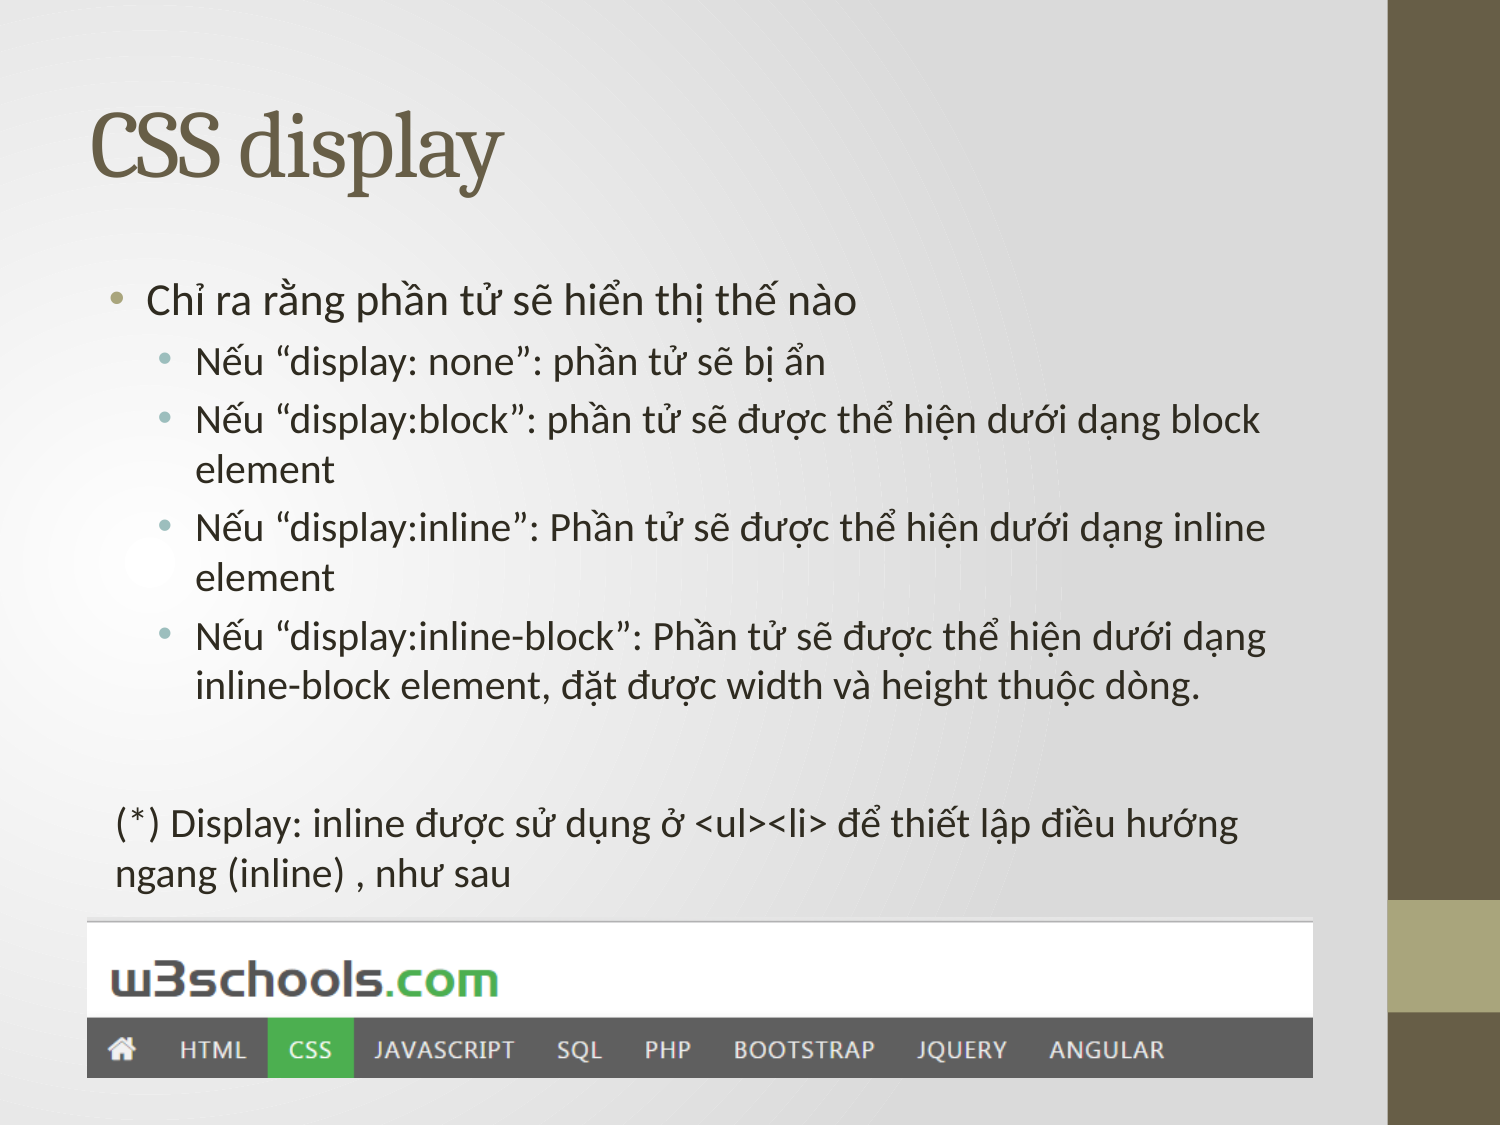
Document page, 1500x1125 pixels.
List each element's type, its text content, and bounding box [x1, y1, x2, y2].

picture [86, 917, 1314, 1079]
list Chỉ ra rằng phần tử sẽ hiển thị thế nào Nếu “display: none”: phần tử sẽ bị ẩn Nếu “display:block”: phần tử sẽ được thể hiện dưới dạng block element Nếu “display:inline”: Phần tử sẽ được thể hiện dưới dạng inline element Nếu “display:inline-block”: Phần tử sẽ được thể hiện dưới dạng inline-block element, đặt được width và height thuộc dòng. (*) Display: inline được sử dụng ở <ul><li> để thiết lập điều hướng ngang (inline) , như sau [75, 262, 1325, 1050]
title CSS display [75, 45, 1325, 233]
